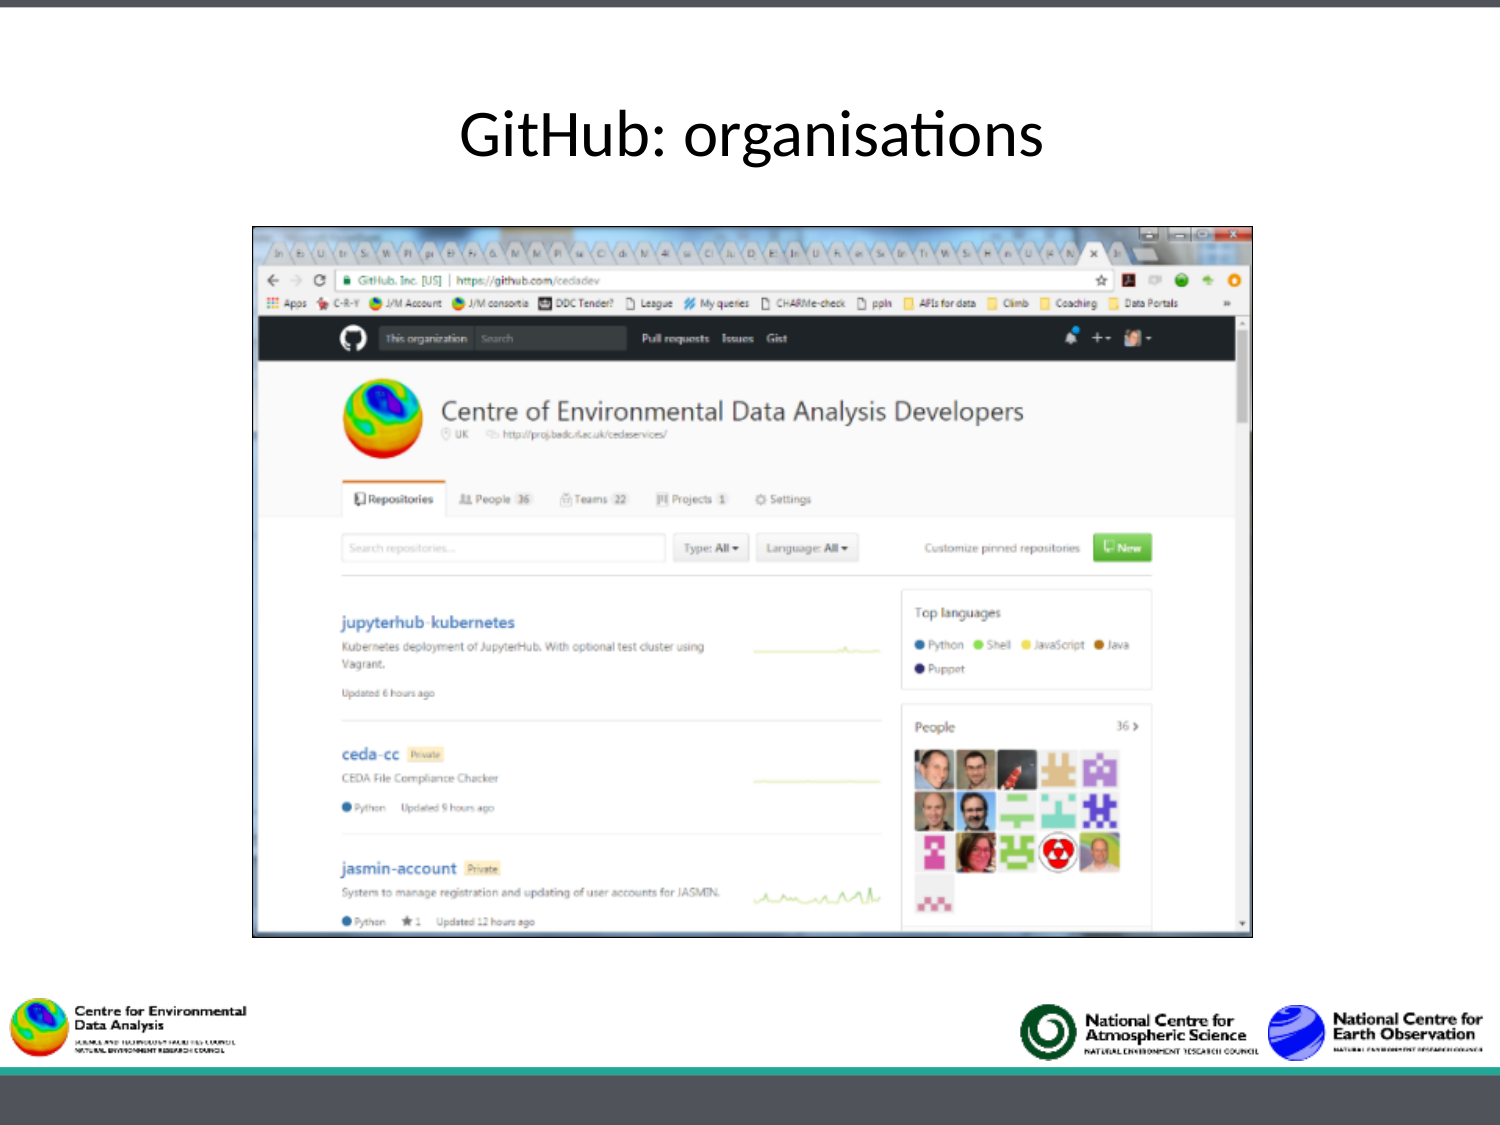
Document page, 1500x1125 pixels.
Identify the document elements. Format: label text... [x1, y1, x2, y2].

picture [0, 0, 1500, 1125]
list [252, 226, 1253, 938]
title GitHub: organisations [61, 62, 1443, 207]
